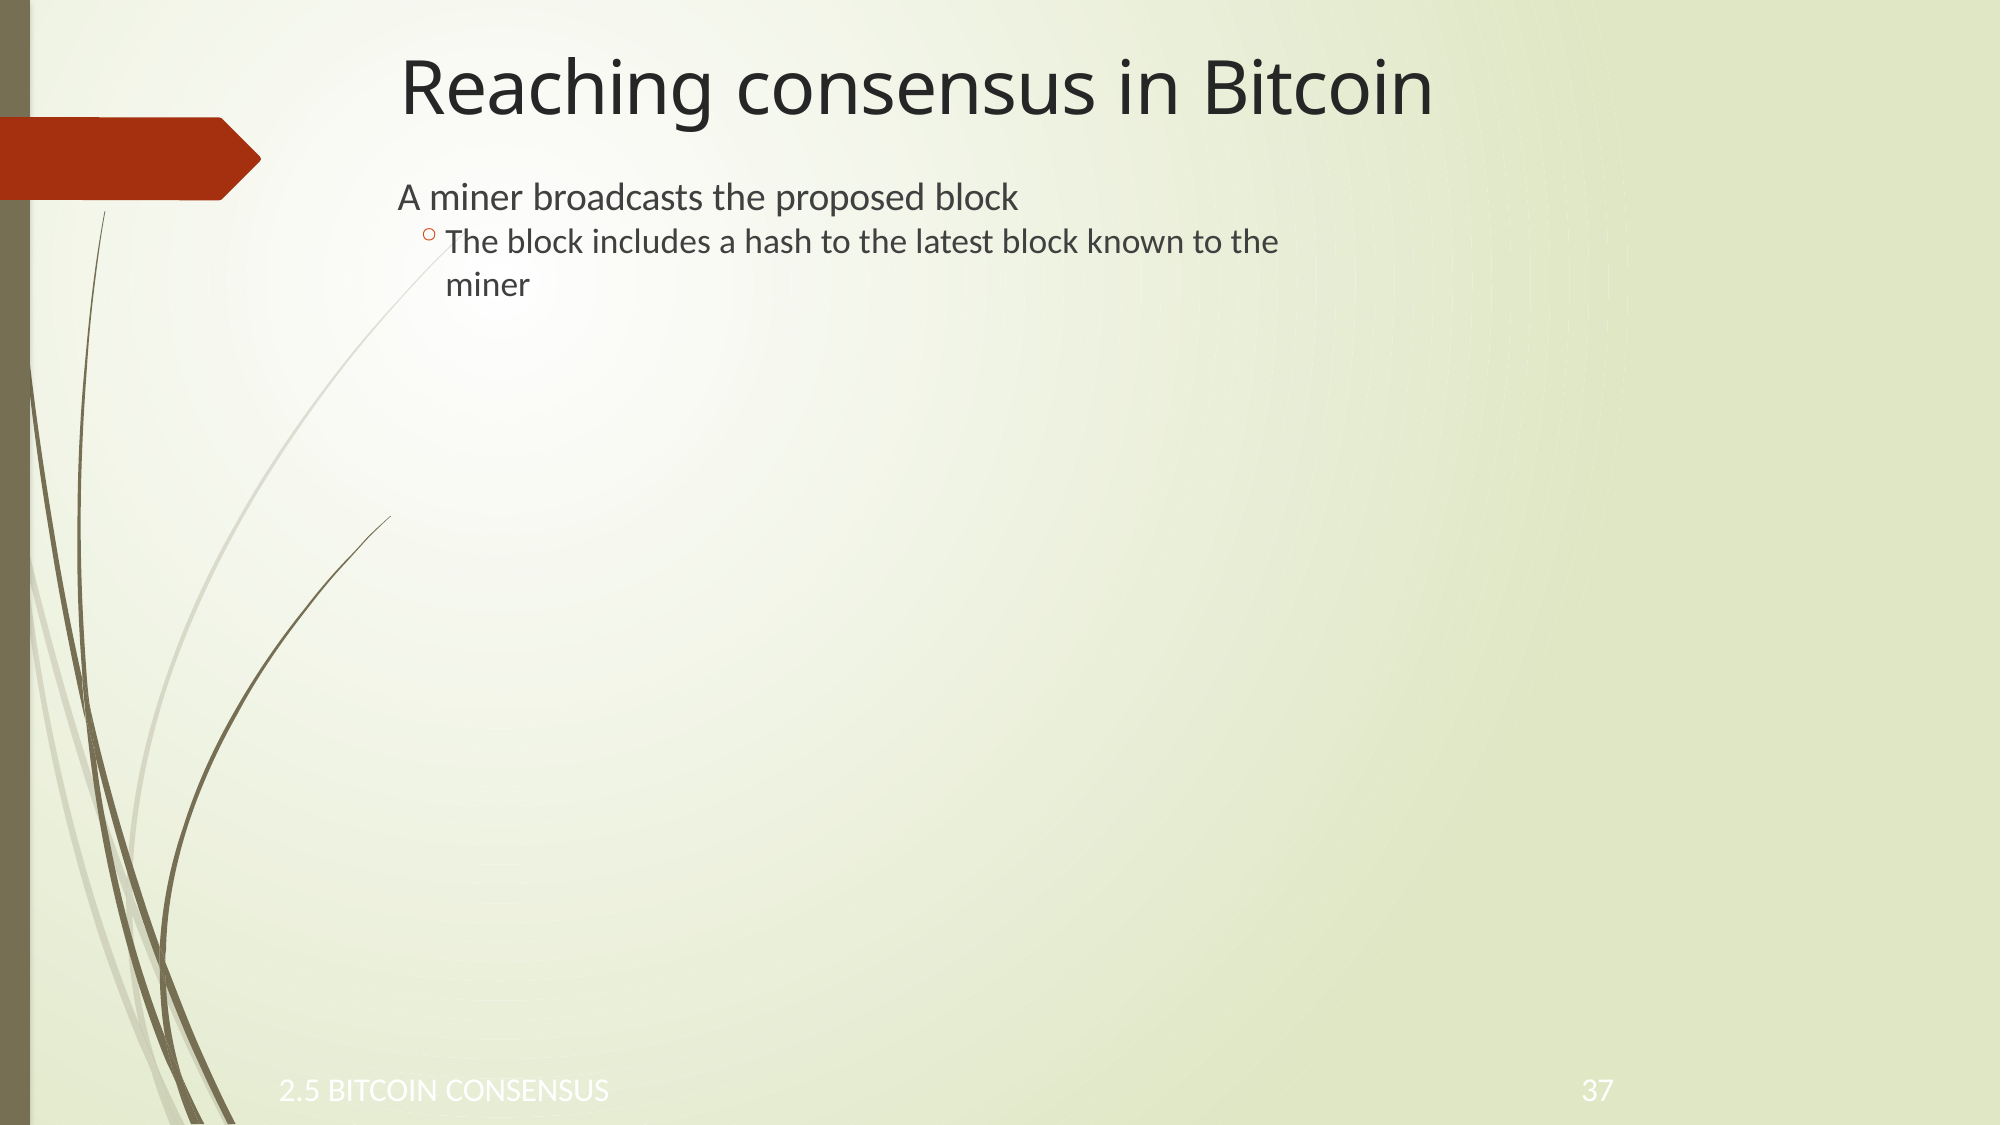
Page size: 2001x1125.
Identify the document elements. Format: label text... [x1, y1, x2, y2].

text_box A miner broadcasts the proposed block The block includes a hash to the latest block known to the miner [395, 168, 1373, 304]
text_box 37 [1578, 1074, 1617, 1108]
title Reaching consensus in Bitcoin [397, 37, 1657, 228]
text_box 2.5 BITCOIN CONSENSUS [276, 1074, 616, 1108]
